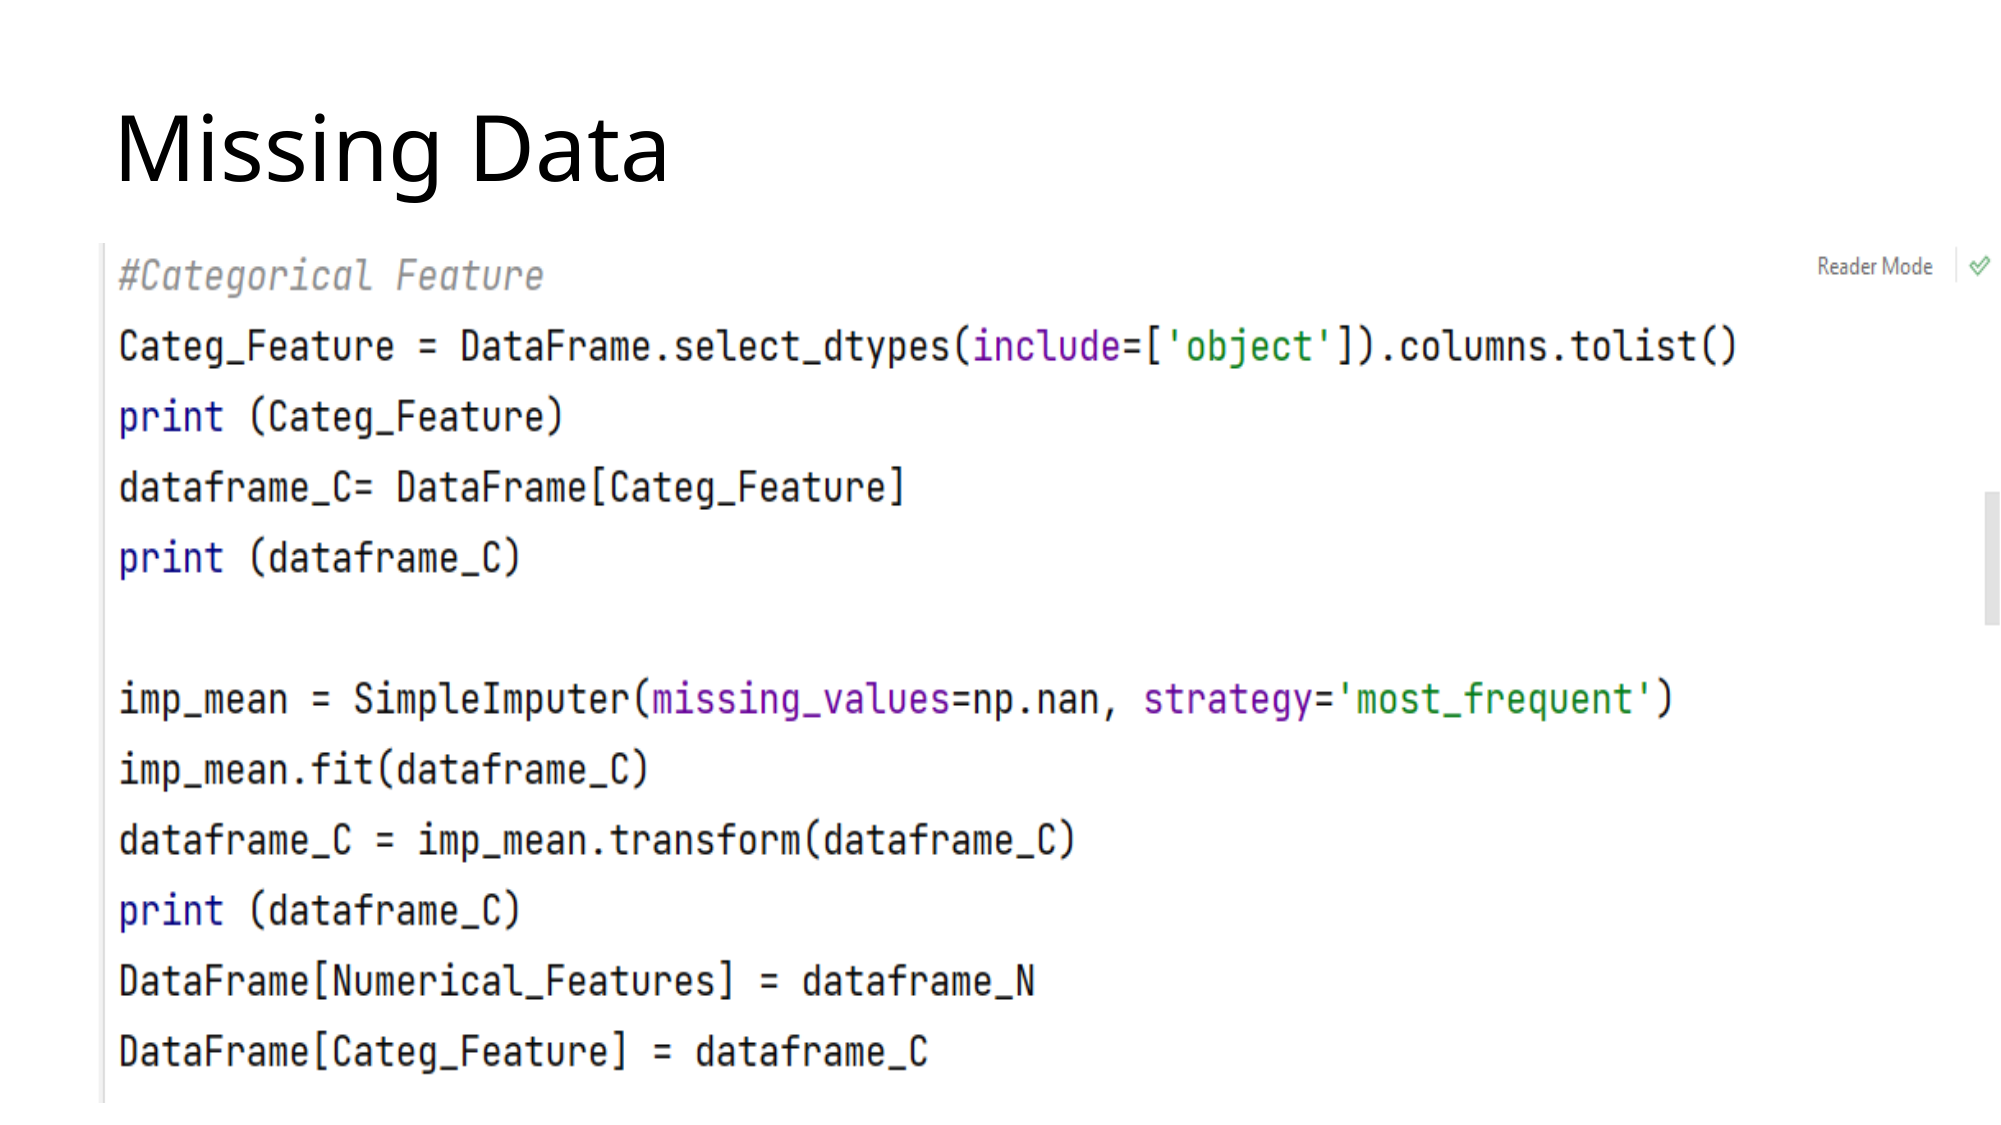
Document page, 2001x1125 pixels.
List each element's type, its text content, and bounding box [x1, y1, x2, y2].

picture [98, 243, 2000, 1103]
title Missing Data [98, 88, 1779, 214]
